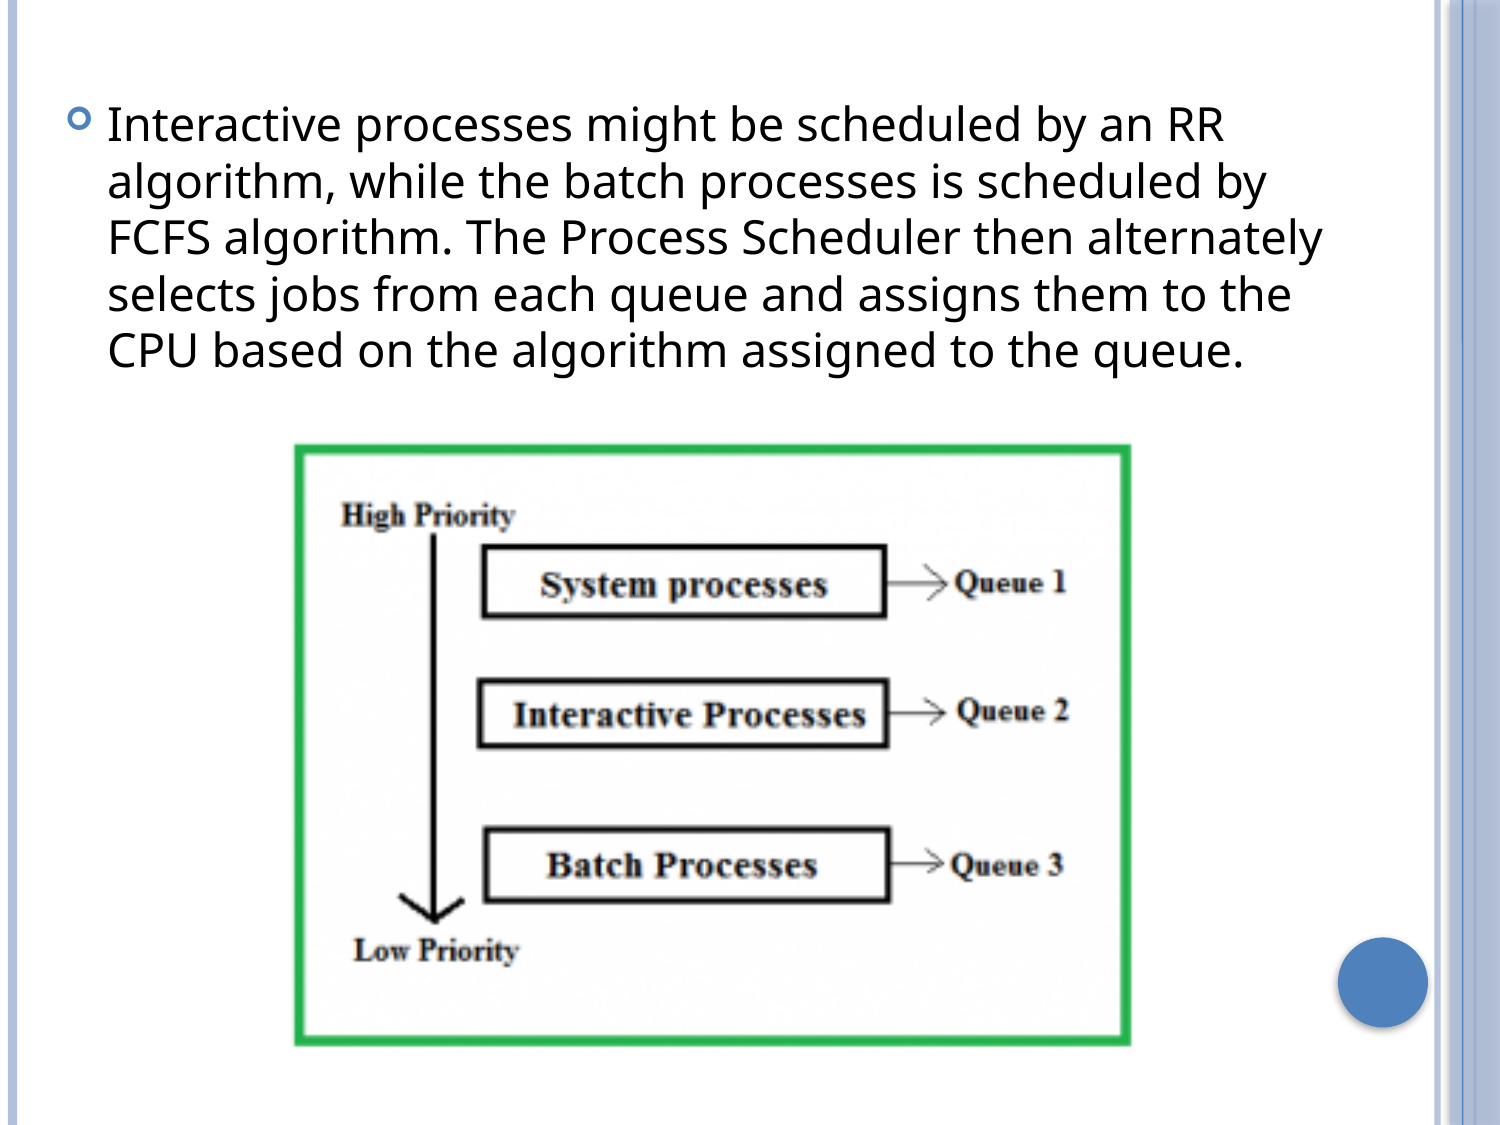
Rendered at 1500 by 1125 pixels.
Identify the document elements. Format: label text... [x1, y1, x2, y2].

list Interactive processes might be scheduled by an RR algorithm, while the batch processes is scheduled by FCFS algorithm. The Process Scheduler then alternately selects jobs from each queue and assigns them to the CPU based on the algorithm assigned to the queue. [50, 87, 1363, 438]
picture [286, 436, 1138, 1053]
